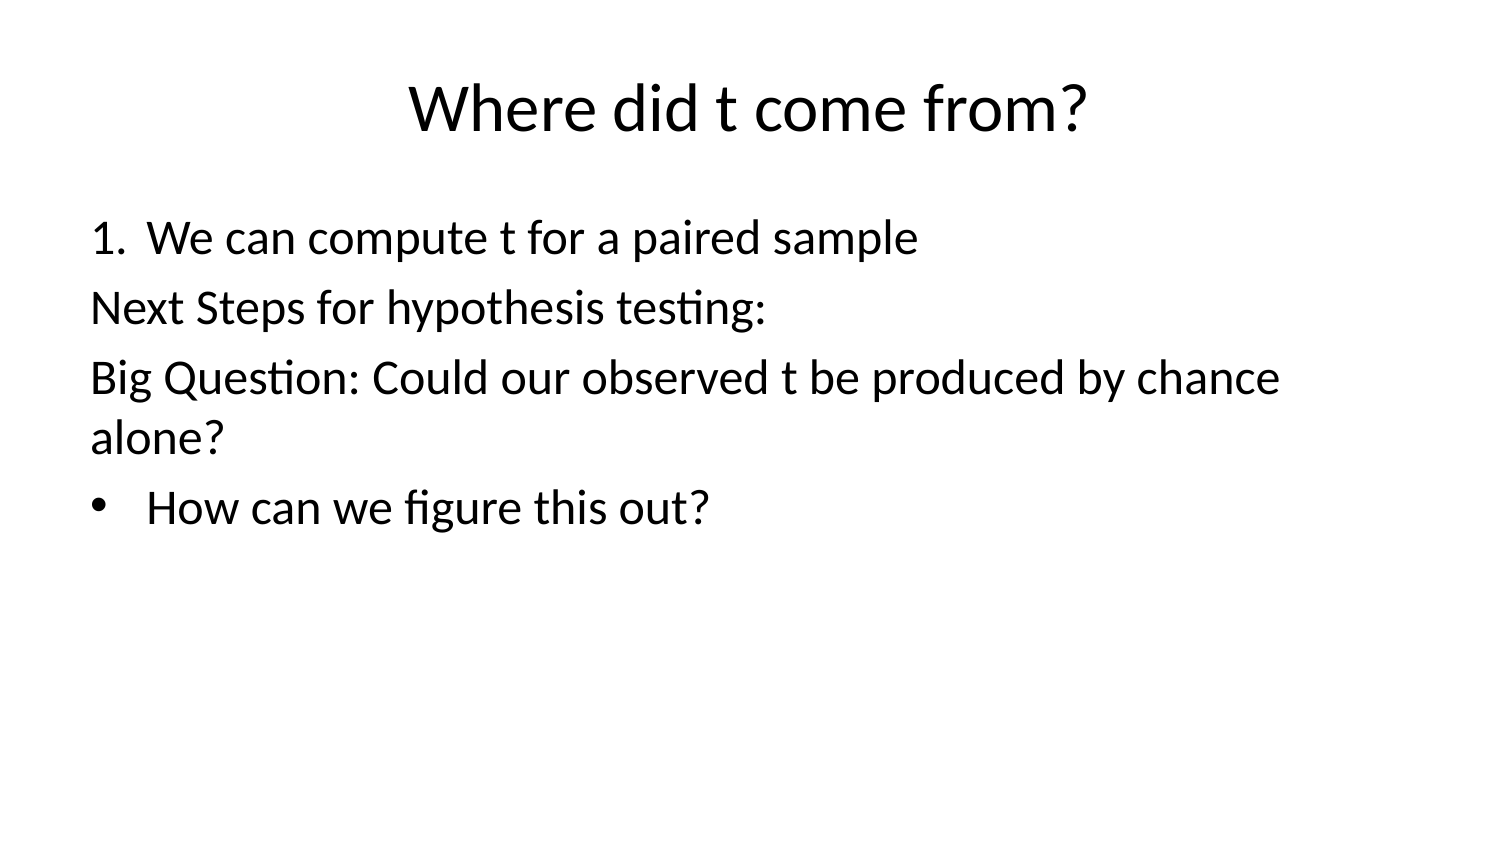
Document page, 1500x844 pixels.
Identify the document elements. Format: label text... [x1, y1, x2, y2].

title Where did t come from? [75, 33, 1425, 175]
list We can compute t for a paired sample Next Steps for hypothesis testing: Big Question: Could our observed t be produced by chance alone? How can we figure this out? [75, 196, 1425, 754]
